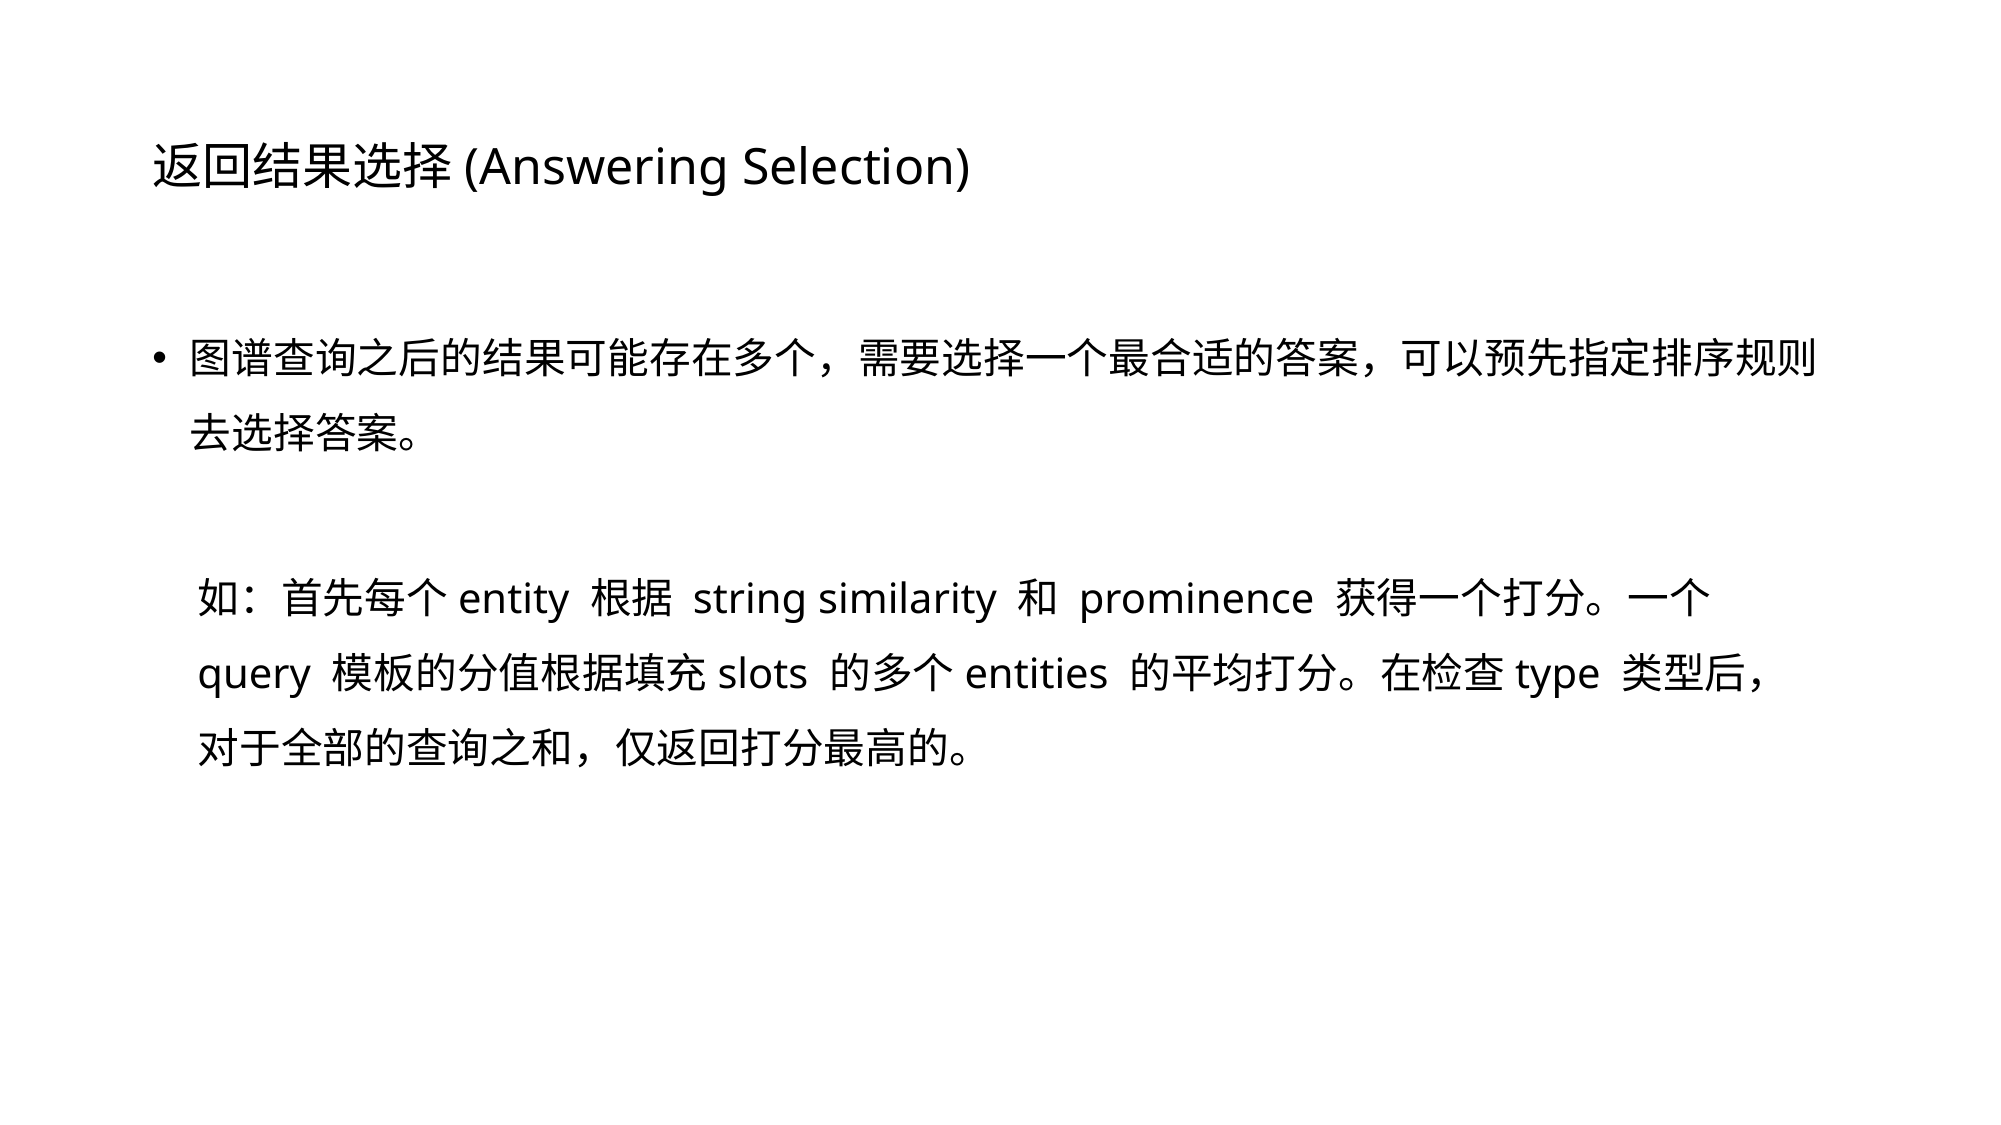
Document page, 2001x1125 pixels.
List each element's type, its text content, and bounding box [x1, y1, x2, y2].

text_box 如：首先每个entity 根据 string similarity 和 prominence 获得一个打分。一个query 模板的分值根据填充slots 的多个entities 的平均打分。在检查type 类型后，对于全部的查询之和，仅返回打分最高的。 [182, 538, 1817, 779]
list 图谱查询之后的结果可能存在多个，需要选择一个最合适的答案，可以预先指定排序规则去选择答案。 [137, 299, 1863, 1014]
title 返回结果选择(Answering Selection) [137, 59, 1863, 278]
